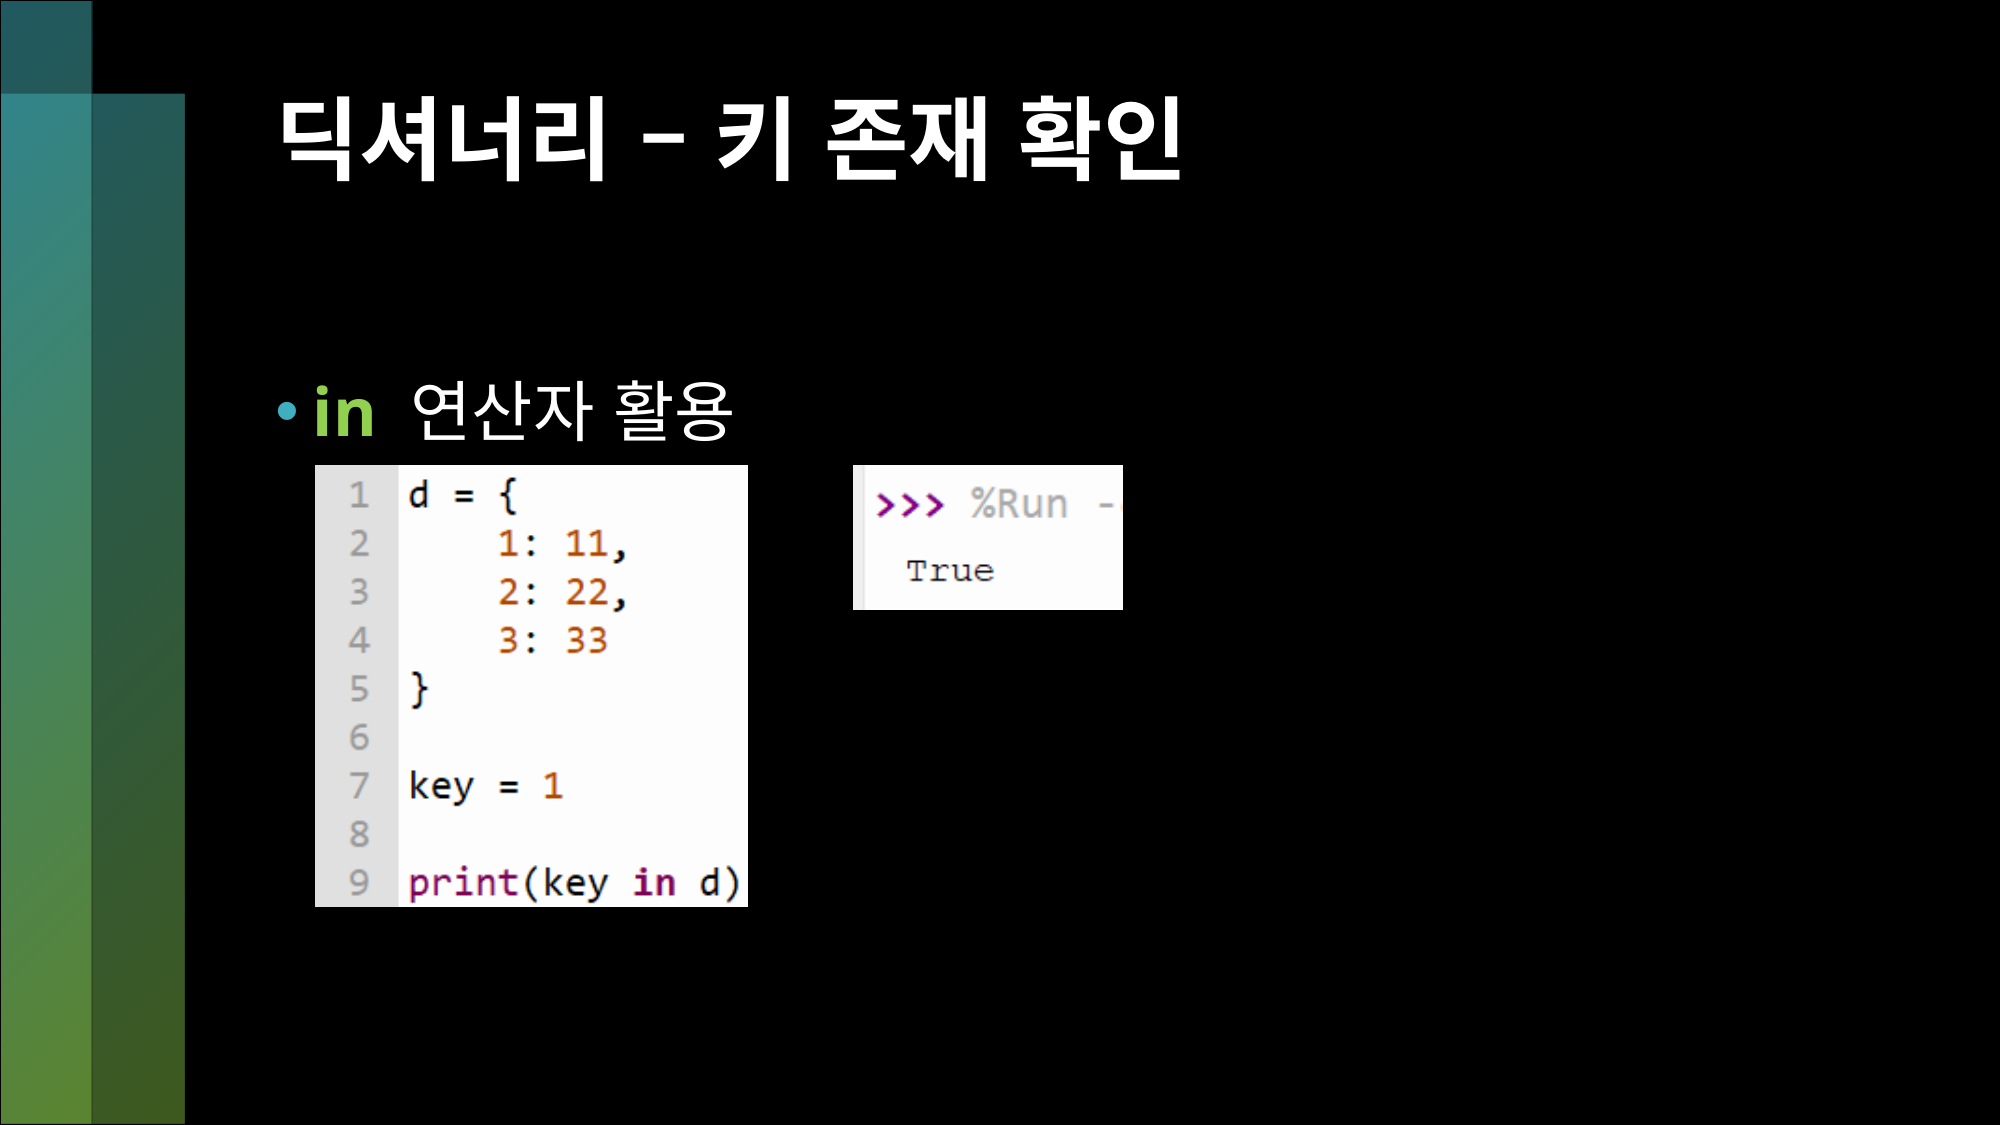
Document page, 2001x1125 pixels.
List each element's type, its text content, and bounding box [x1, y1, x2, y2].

picture [315, 465, 748, 908]
list in 연산자 활용 [260, 354, 1817, 999]
title 딕셔너리 – 키 존재 확인 [260, 74, 1817, 329]
picture [853, 465, 1123, 610]
